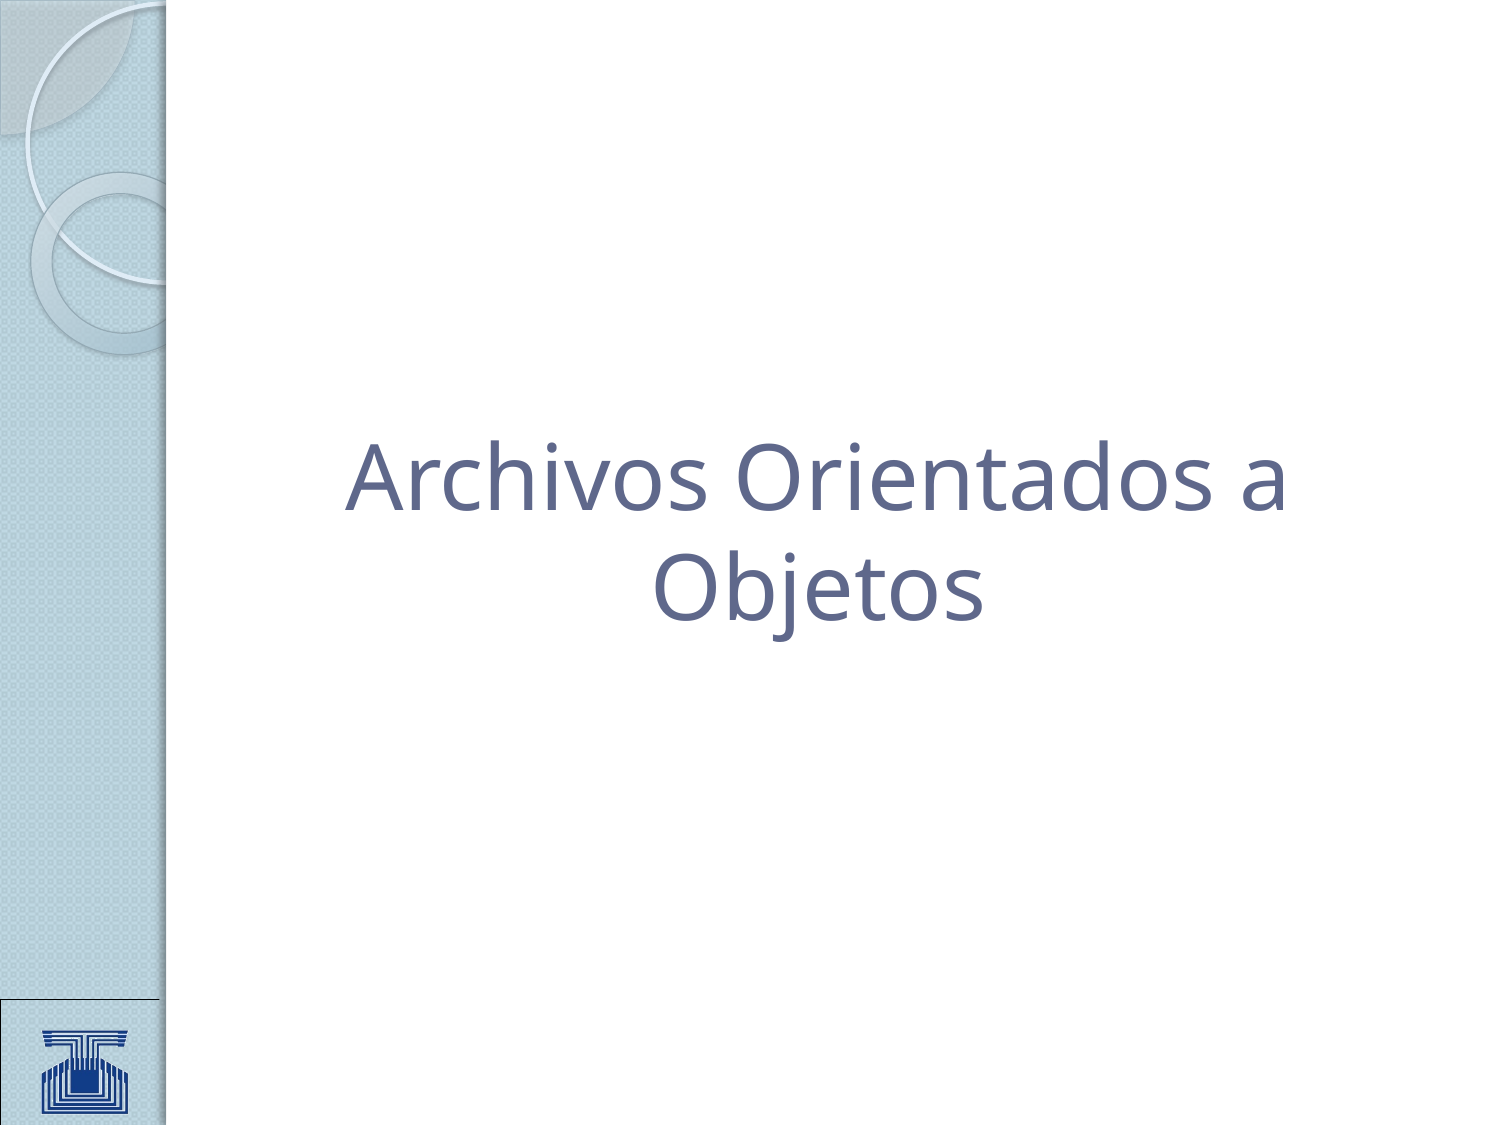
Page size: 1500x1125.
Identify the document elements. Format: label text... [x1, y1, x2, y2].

text_box Archivos Orientados a Objetos [200, 411, 1438, 646]
picture [0, 999, 160, 1125]
